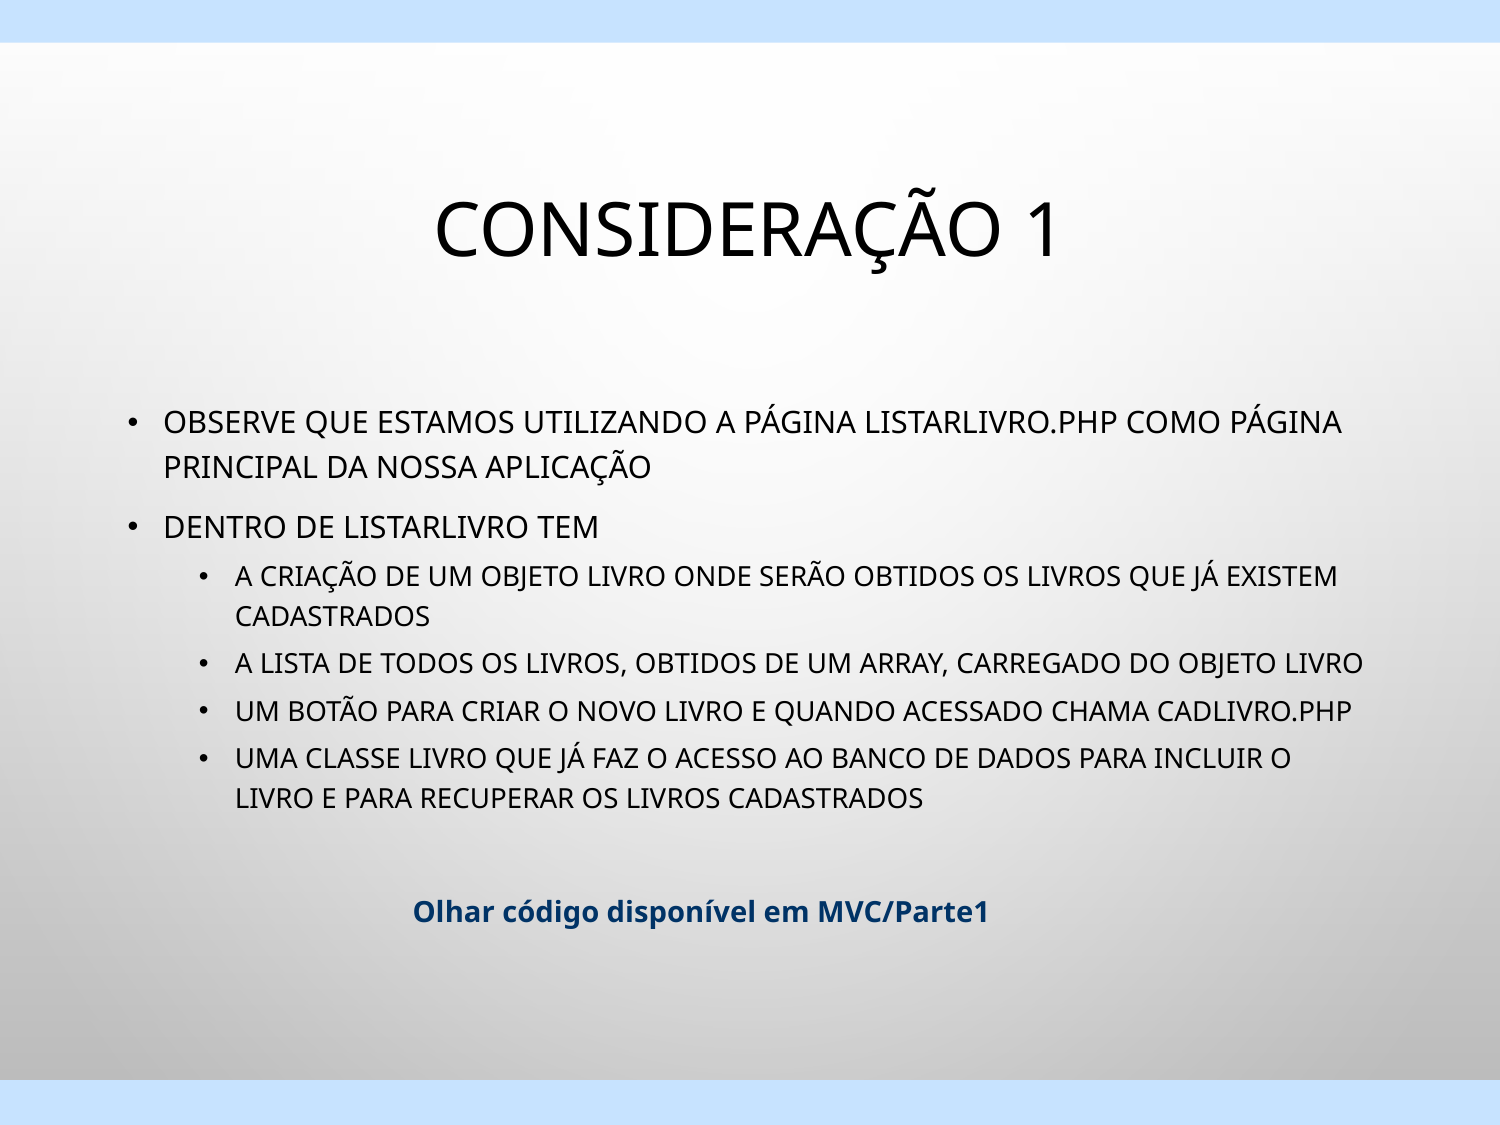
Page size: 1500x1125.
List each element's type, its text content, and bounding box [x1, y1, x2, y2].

title Consideração 1 [112, 101, 1388, 364]
text_box Olhar código disponível em MVC/Parte1 [397, 885, 1006, 936]
list Observe que estamos utilizando a página ListarLivro.PHP como página principal da nossa aplicação Dentro de listarlivro tem A criação de um objeto livro onde serão obtidos os livros que já existem cadastrados A lista de todos os livros, obtidos de um array, carregado do objeto livro um botão para criar o novo livro e quando acessado chama cadLivro.php Uma classe livro que já faz o acesso ao banco de dados para incluir o livro e para recuperar os livros cadastrados [112, 388, 1388, 861]
picture [0, 43, 1500, 1080]
